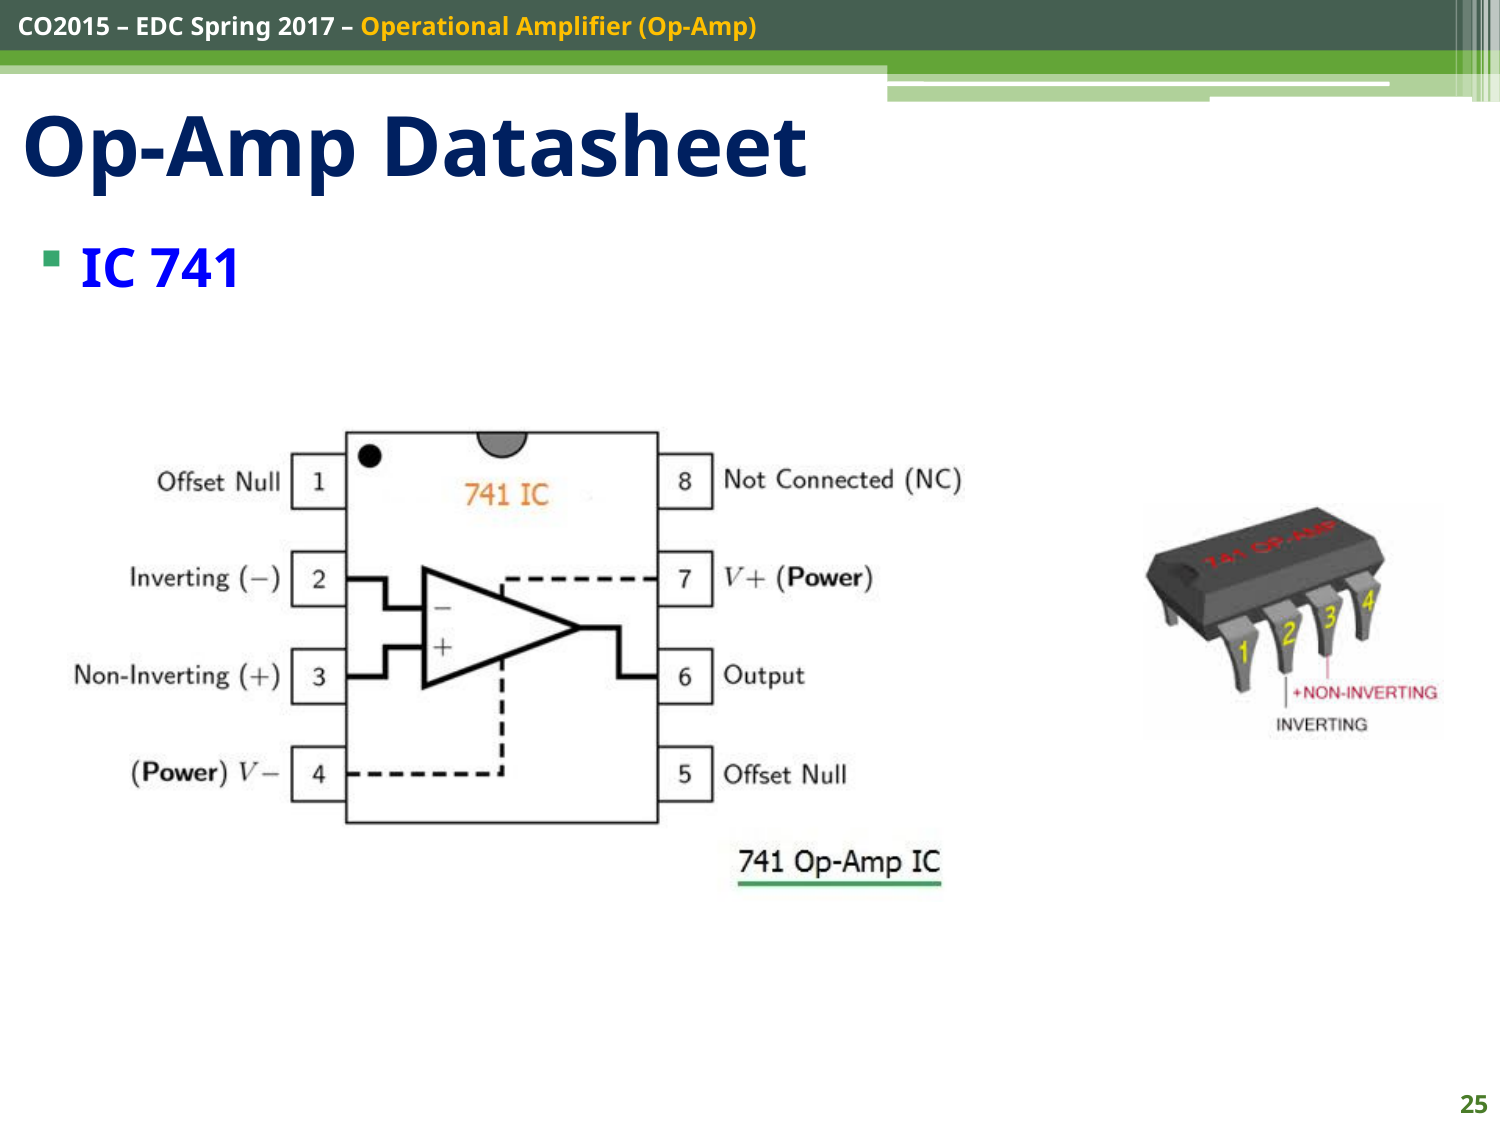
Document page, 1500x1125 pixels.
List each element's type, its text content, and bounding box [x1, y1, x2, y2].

list IC 741 [6, 225, 1485, 1079]
picture [1143, 503, 1444, 740]
picture [67, 402, 965, 902]
title Op-Amp Datasheet [6, 77, 1485, 209]
